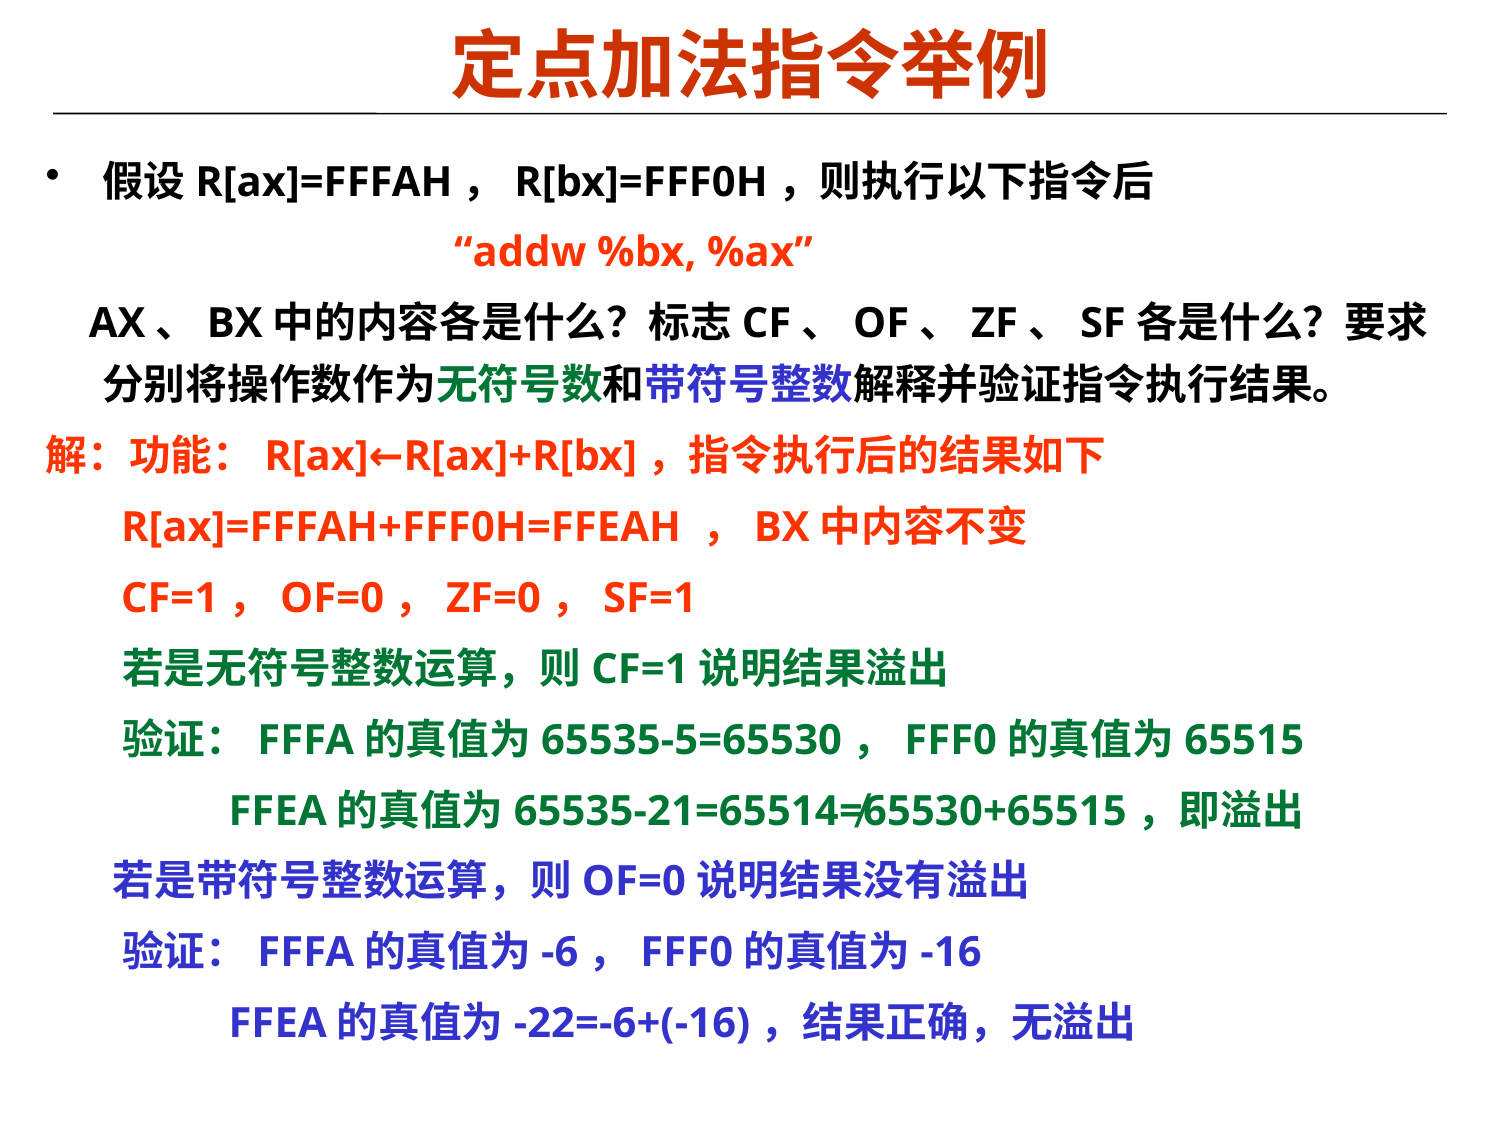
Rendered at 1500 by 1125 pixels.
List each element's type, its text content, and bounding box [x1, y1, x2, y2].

title 定点加法指令举例 [74, 15, 1426, 109]
list 假设R[ax]=FFFAH，R[bx]=FFF0H，则执行以下指令后 “addw %bx, %ax” AX、BX中的内容各是什么？标志CF、OF、ZF、SF各是什么？要求分别将操作数作为无符号数和带符号整数解释并验证指令执行结果。 解：功能：R[ax]←R[ax]+R[bx]，指令执行后的结果如下 R[ax]=FFFAH+FFF0H=FFEAH ，BX中内容不变 CF=1，OF=0，ZF=0，SF=1 若是无符号整数运算，则CF=1说明结果溢出 验证：FFFA的真值为65535-5=65530，FFF0的真值为65515 FFEA的真值为65535-21=65514≠65530+65515，即溢出 若是带符号整数运算，则OF=0说明结果没有溢出 验证：FFFA的真值为-6，FFF0的真值为-16 FFEA的真值为-22=-6+(-16)，结果正确，无溢出 [30, 134, 1467, 1095]
